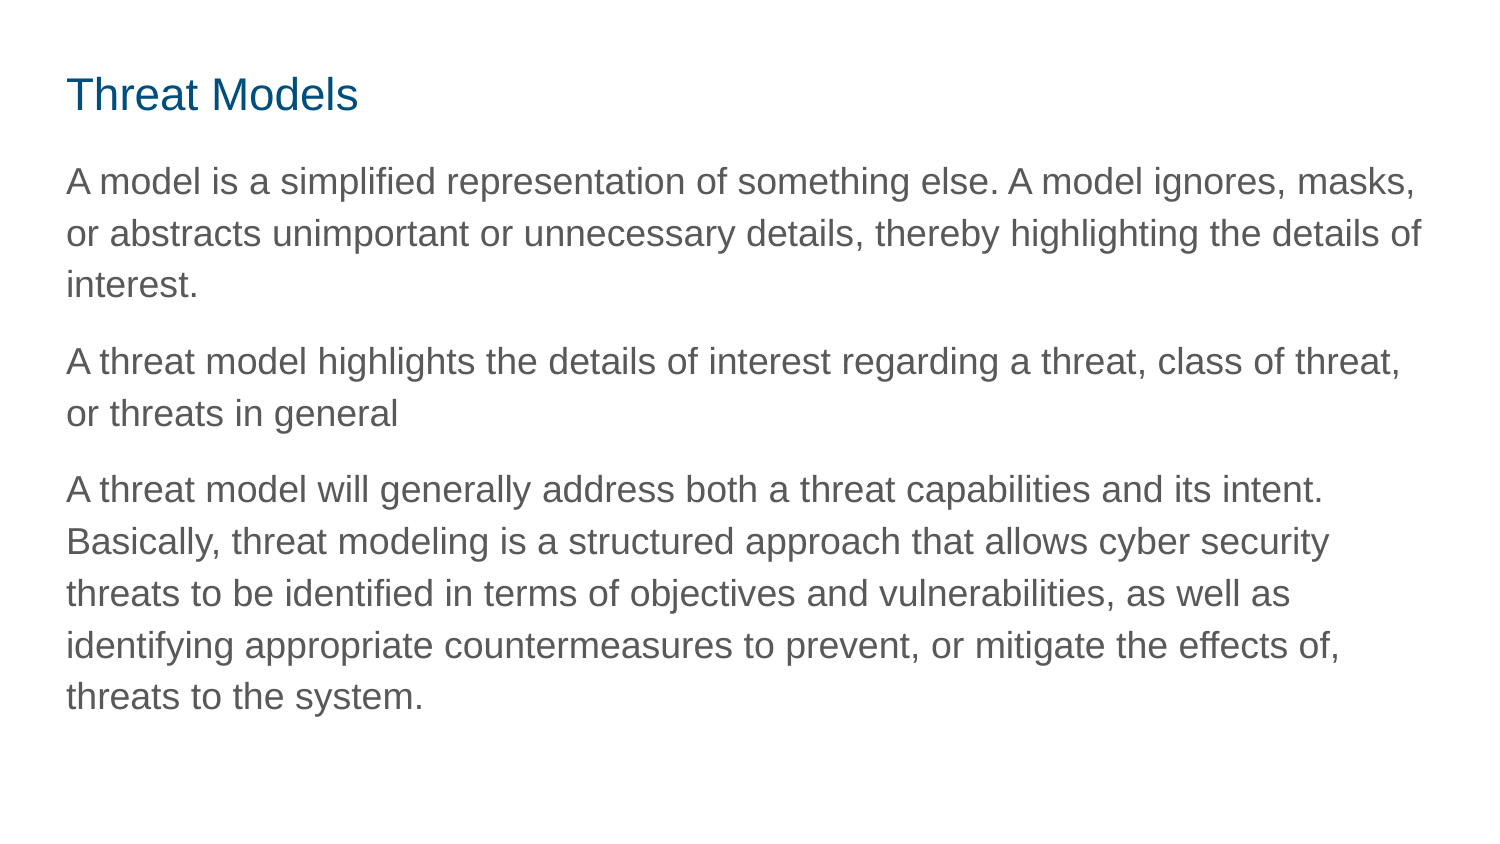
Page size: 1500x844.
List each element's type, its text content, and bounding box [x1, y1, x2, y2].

title Threat Models [51, 41, 1449, 135]
list A model is a simplified representation of something else. A model ignores, masks, or abstracts unimportant or unnecessary details, thereby highlighting the details of interest. A threat model highlights the details of interest regarding a threat, class of threat, or threats in general A threat model will generally address both a threat capabilities and its intent. Basically, threat modeling is a structured approach that allows cyber security threats to be identified in terms of objectives and vulnerabilities, as well as identifying appropriate countermeasures to prevent, or mitigate the effects of, threats to the system. [51, 135, 1449, 750]
